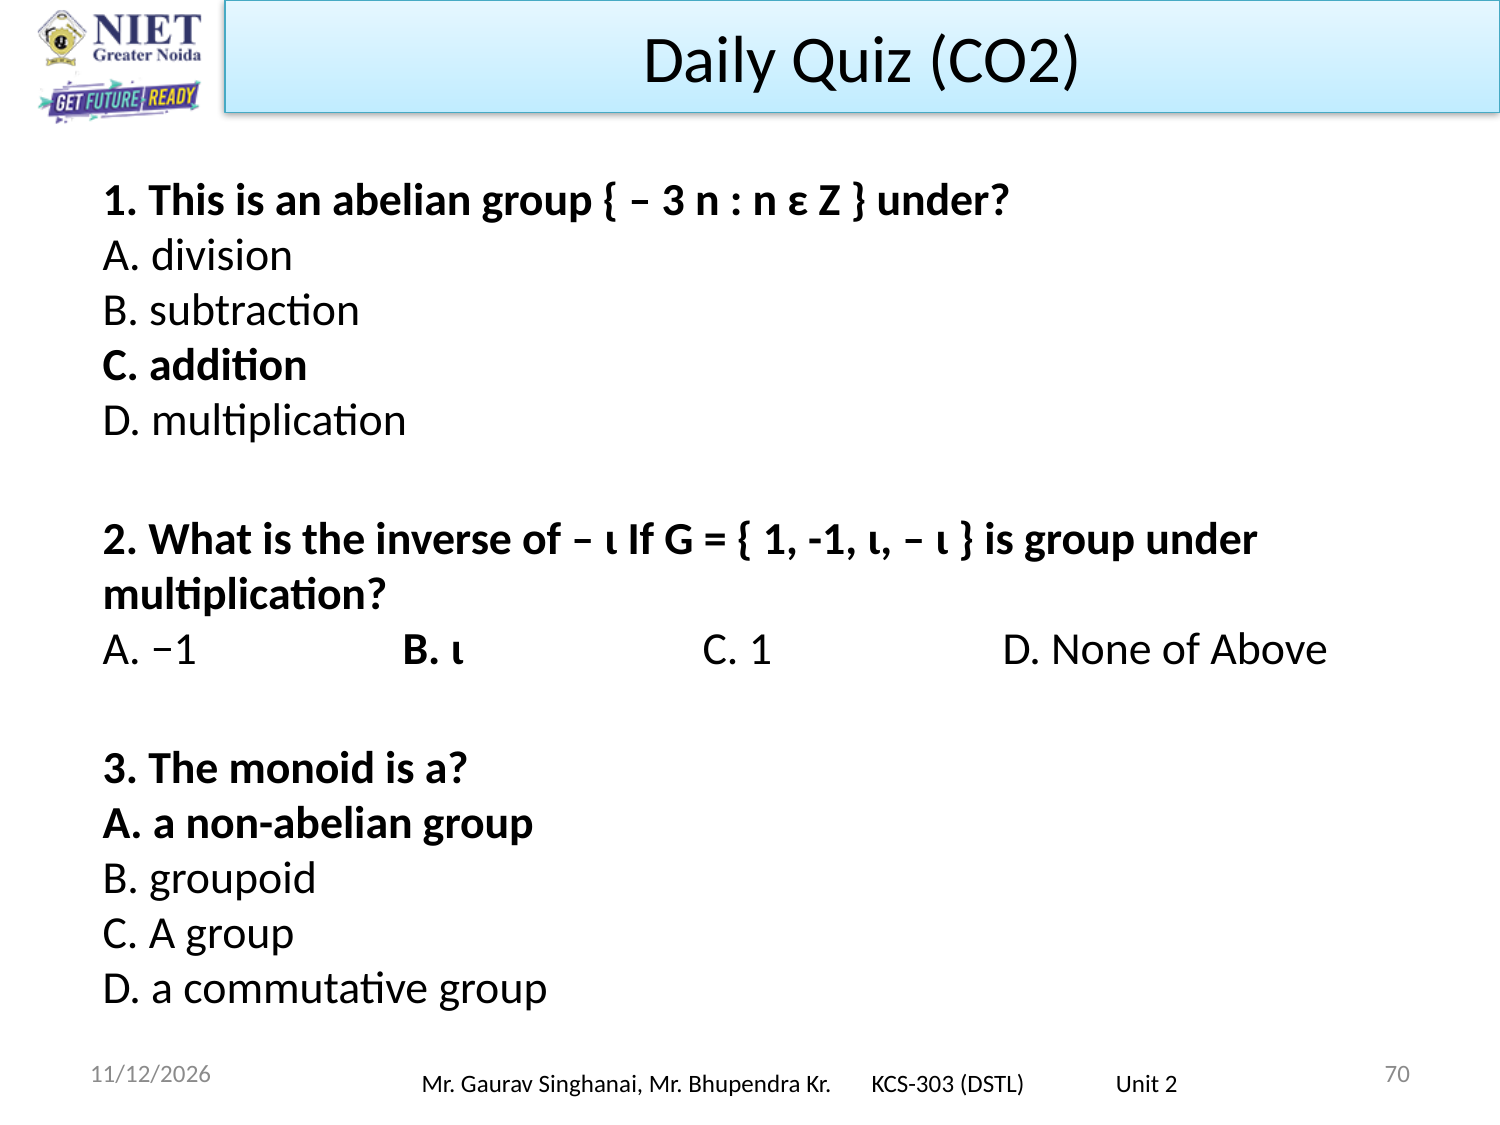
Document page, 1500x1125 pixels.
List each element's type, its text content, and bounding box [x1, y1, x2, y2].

picture [0, 0, 238, 135]
footer Mr. Gaurav Singhanai, Mr. Bhupendra Kr. KCS-303 (DSTL) Unit 2 [387, 1052, 1213, 1113]
list 1. This is an abelian group { – 3 n : n ε Z } under? A. division B. subtraction C. addition D. multiplication 2. What is the inverse of – ι If G = { 1, -1, ι, – ι } is group under multiplication? A. −1 B. ι C. 1 D. None of Above 3. The monoid is a? A. a non-abelian group B. groupoid C. A group D. a commutative group [87, 162, 1438, 1022]
slide_number 70 [1074, 1042, 1425, 1103]
text_box Daily Quiz (CO2) [238, 0, 1500, 113]
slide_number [75, 1042, 425, 1103]
